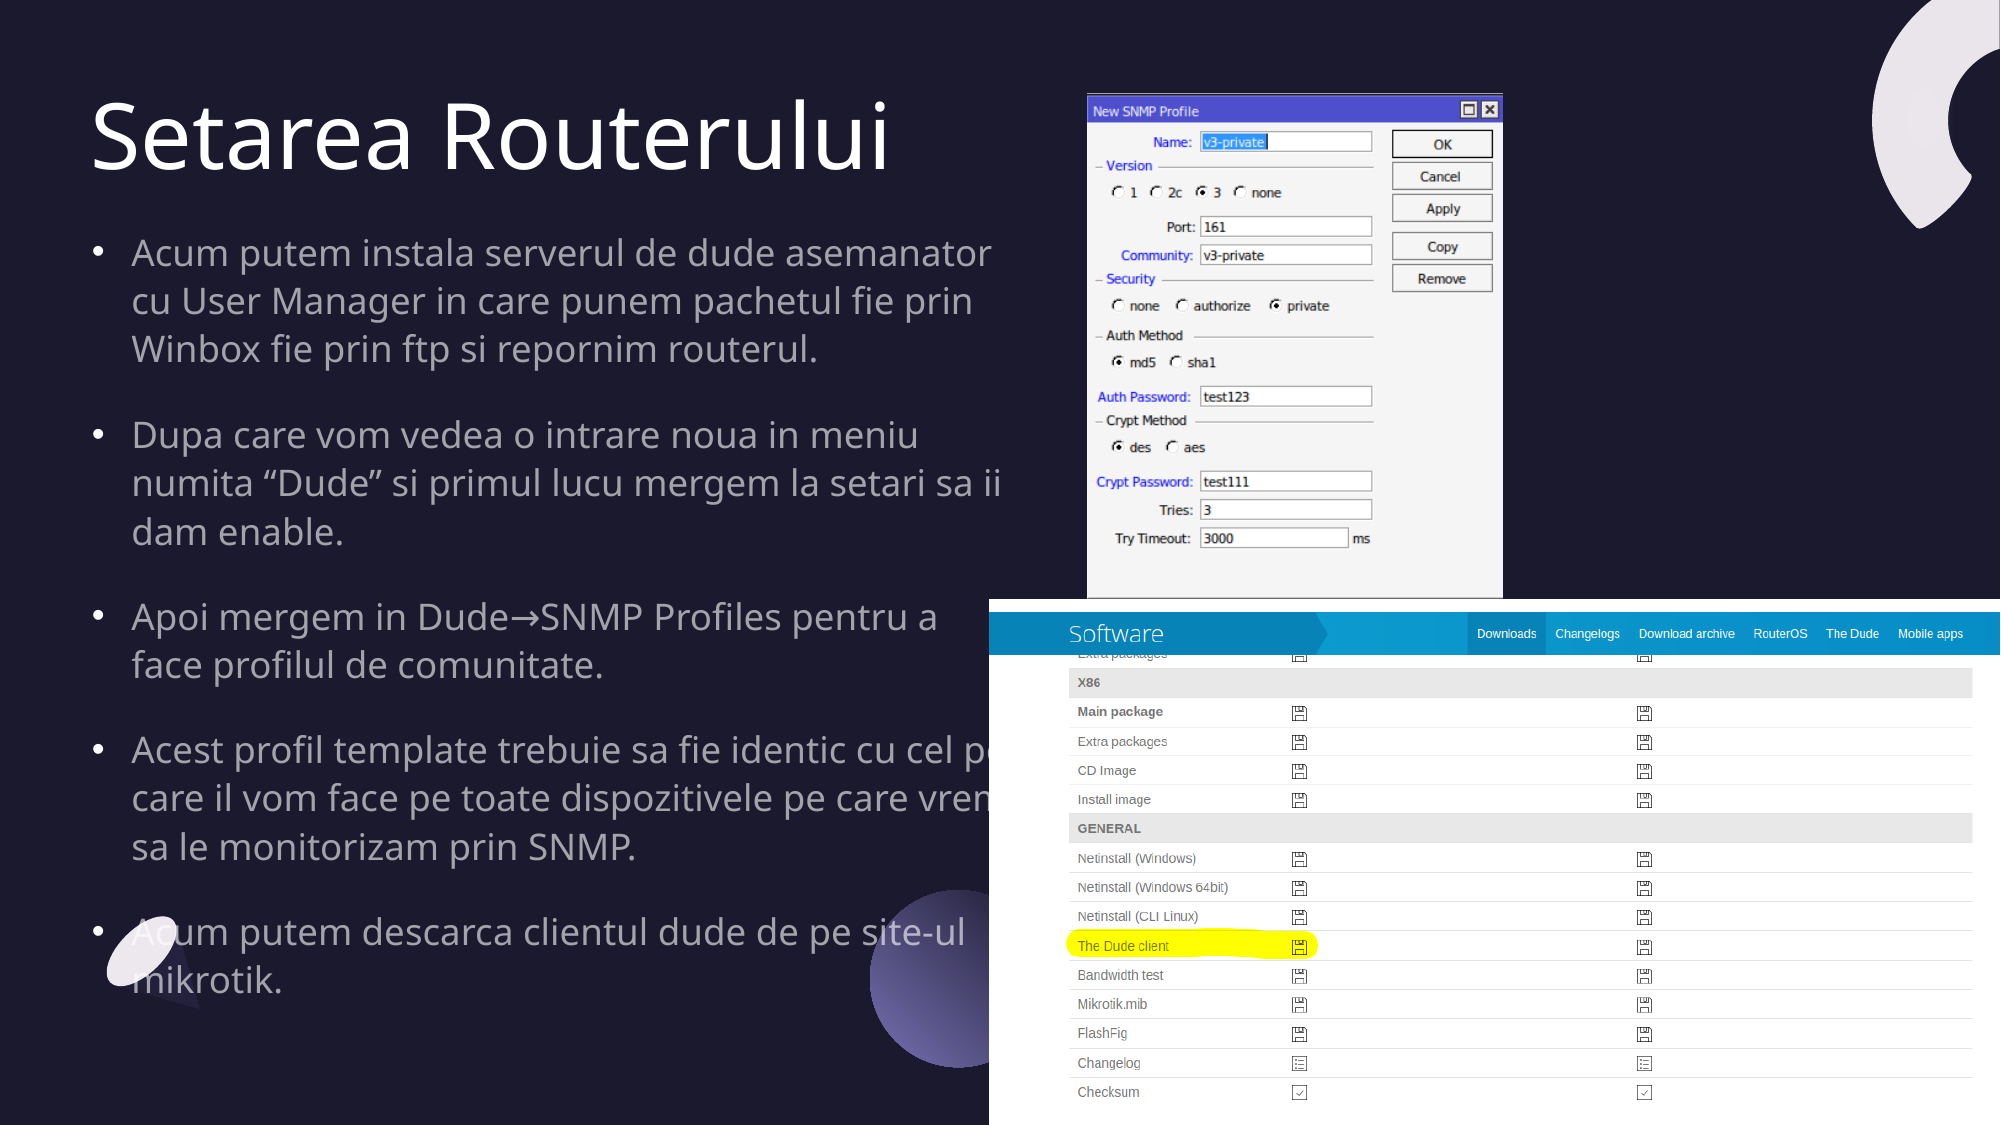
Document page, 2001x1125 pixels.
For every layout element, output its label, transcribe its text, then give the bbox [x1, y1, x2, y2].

picture [989, 656, 2000, 1125]
text_box Acum putem instala serverul de dude asemanator cu User Manager in care punem pachetul fie prin Winbox fie prin ftp si repornim routerul. Dupa care vom vedea o intrare noua in meniu numita “Dude” si primul lucu mergem la setari sa ii dam enable. Apoi mergem in Dude→SNMP Profiles pentru a face profilul de comunitate. Acest profil template trebuie sa fie identic cu cel pe care il vom face pe toate dispozitivele pe care vrem sa le monitorizam prin SNMP. Acum putem descarca clientul dude de pe site-ul mikrotik. [91, 224, 1013, 1013]
picture [989, 93, 2000, 611]
text_box Setarea Routerului [90, 90, 1911, 309]
